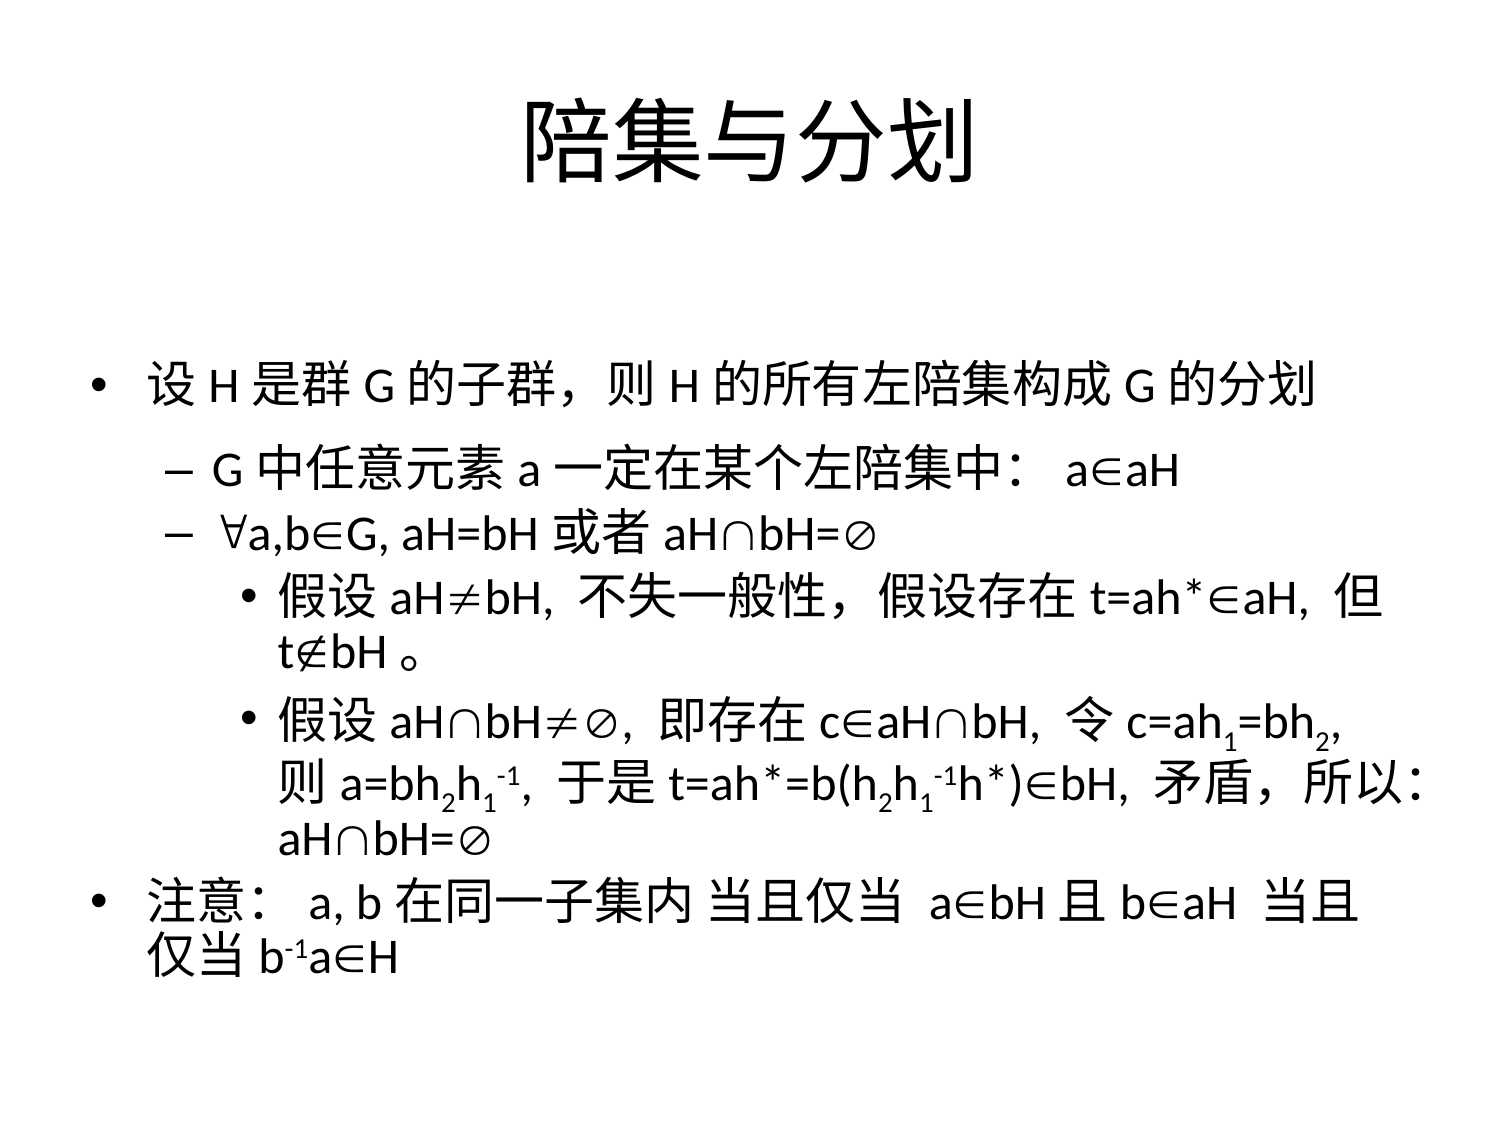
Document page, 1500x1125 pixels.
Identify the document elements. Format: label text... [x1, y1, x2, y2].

title 陪集与分划 [75, 45, 1425, 233]
list 设H是群G的子群，则H的所有左陪集构成G的分划 G中任意元素a一定在某个左陪集中：aaH a,bG, aH=bH或者aHbH= 假设aHbH, 不失一般性，假设存在t=ah*aH, 但tbH。 假设aHbH, 即存在caHbH, 令c=ah1=bh2, 则a=bh2h1-1, 于是t=ah*=b(h2h1-1h*)bH, 矛盾，所以：aHbH= 注意：a, b在同一子集内 当且仅当 abH且baH 当且仅当b-1aH [75, 352, 1425, 1028]
